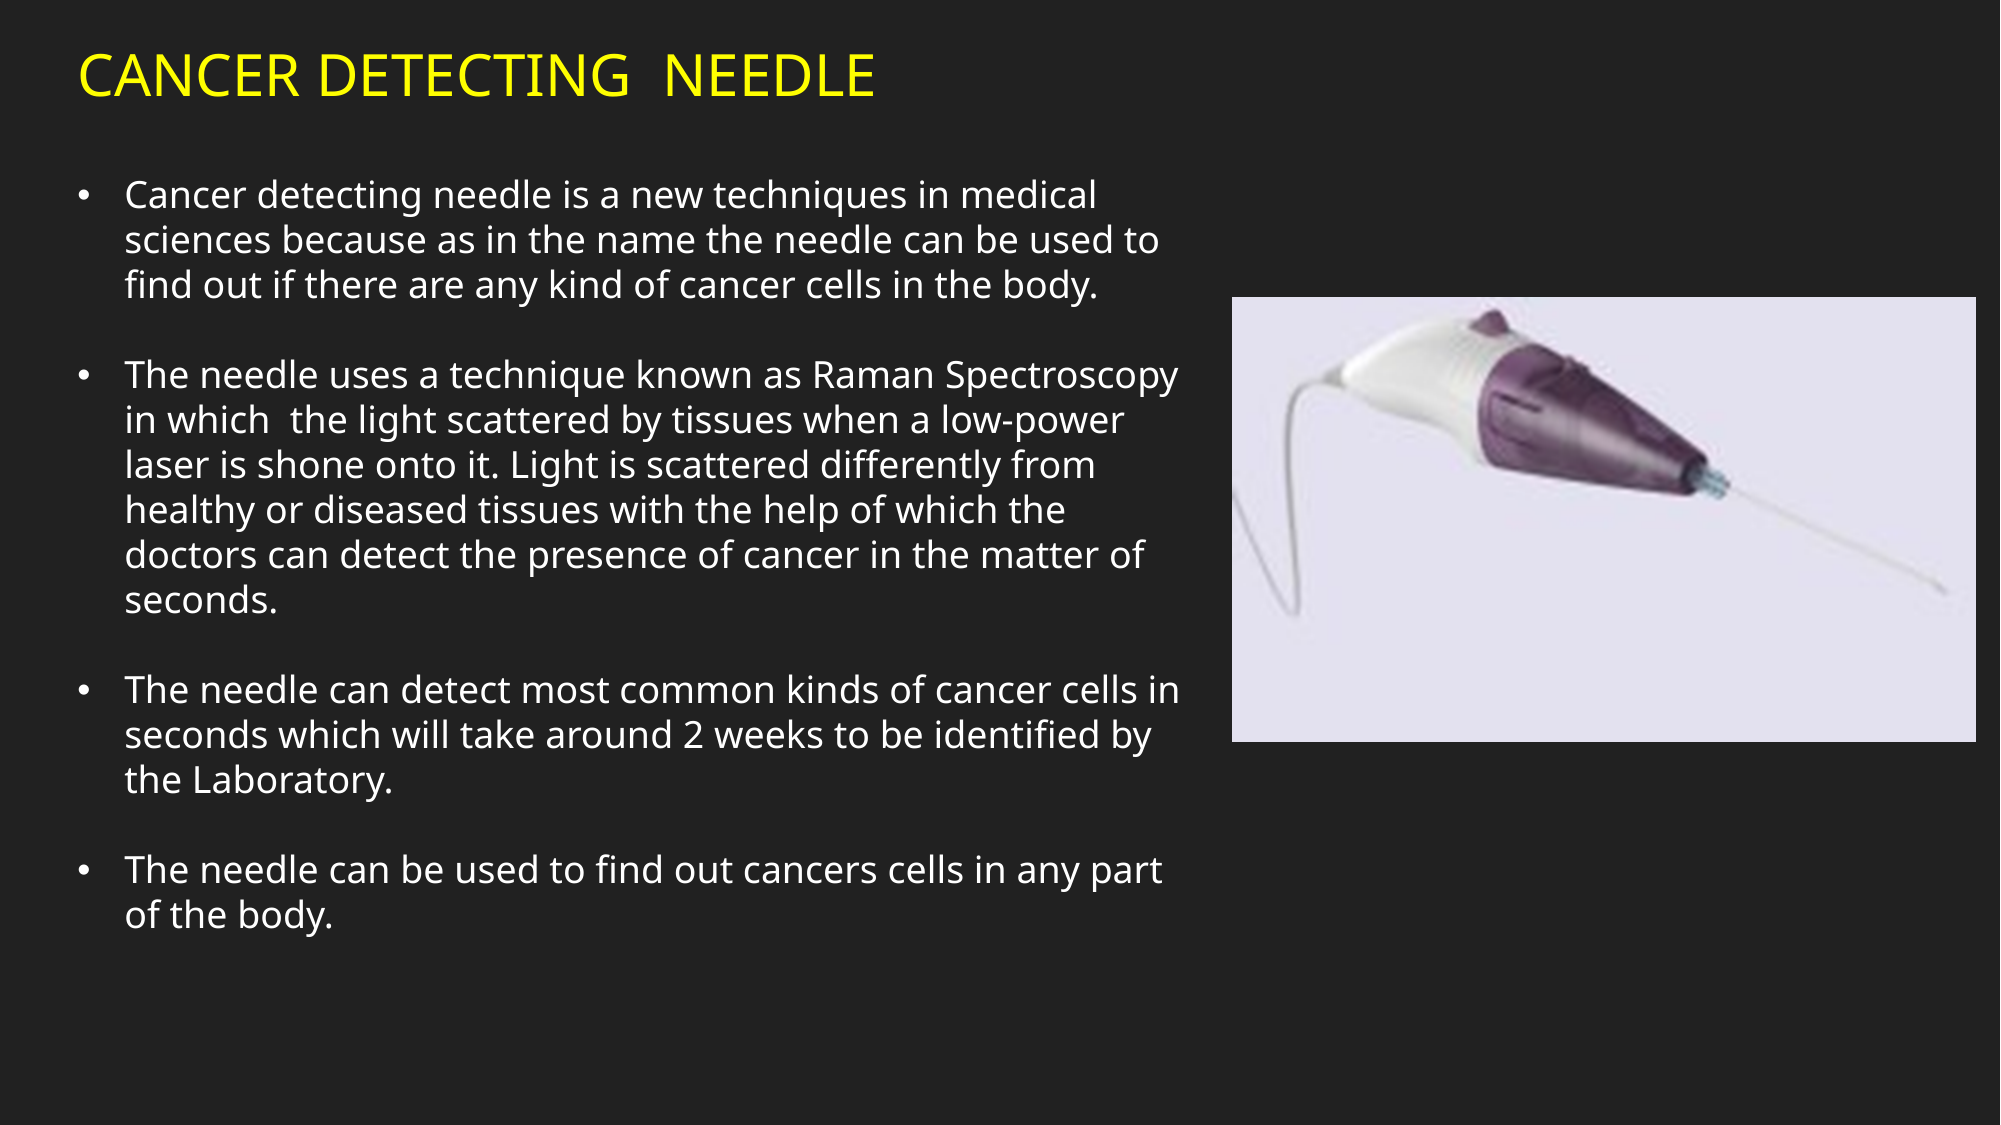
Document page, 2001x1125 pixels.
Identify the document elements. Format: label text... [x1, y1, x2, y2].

picture [1232, 297, 1976, 743]
text_box Cancer detecting needle is a new techniques in medical sciences because as in the name the needle can be used to find out if there are any kind of cancer cells in the body. The needle uses a technique known as Raman Spectroscopy in which the light scattered by tissues when a low-power laser is shone onto it. Light is scattered differently from healthy or diseased tissues with the help of which the doctors can detect the presence of cancer in the matter of seconds. The needle can detect most common kinds of cancer cells in seconds which will take around 2 weeks to be identified by the Laboratory. The needle can be used to find out cancers cells in any part of the body. [62, 164, 1215, 989]
text_box CANCER DETECTING NEEDLE [62, 30, 975, 116]
